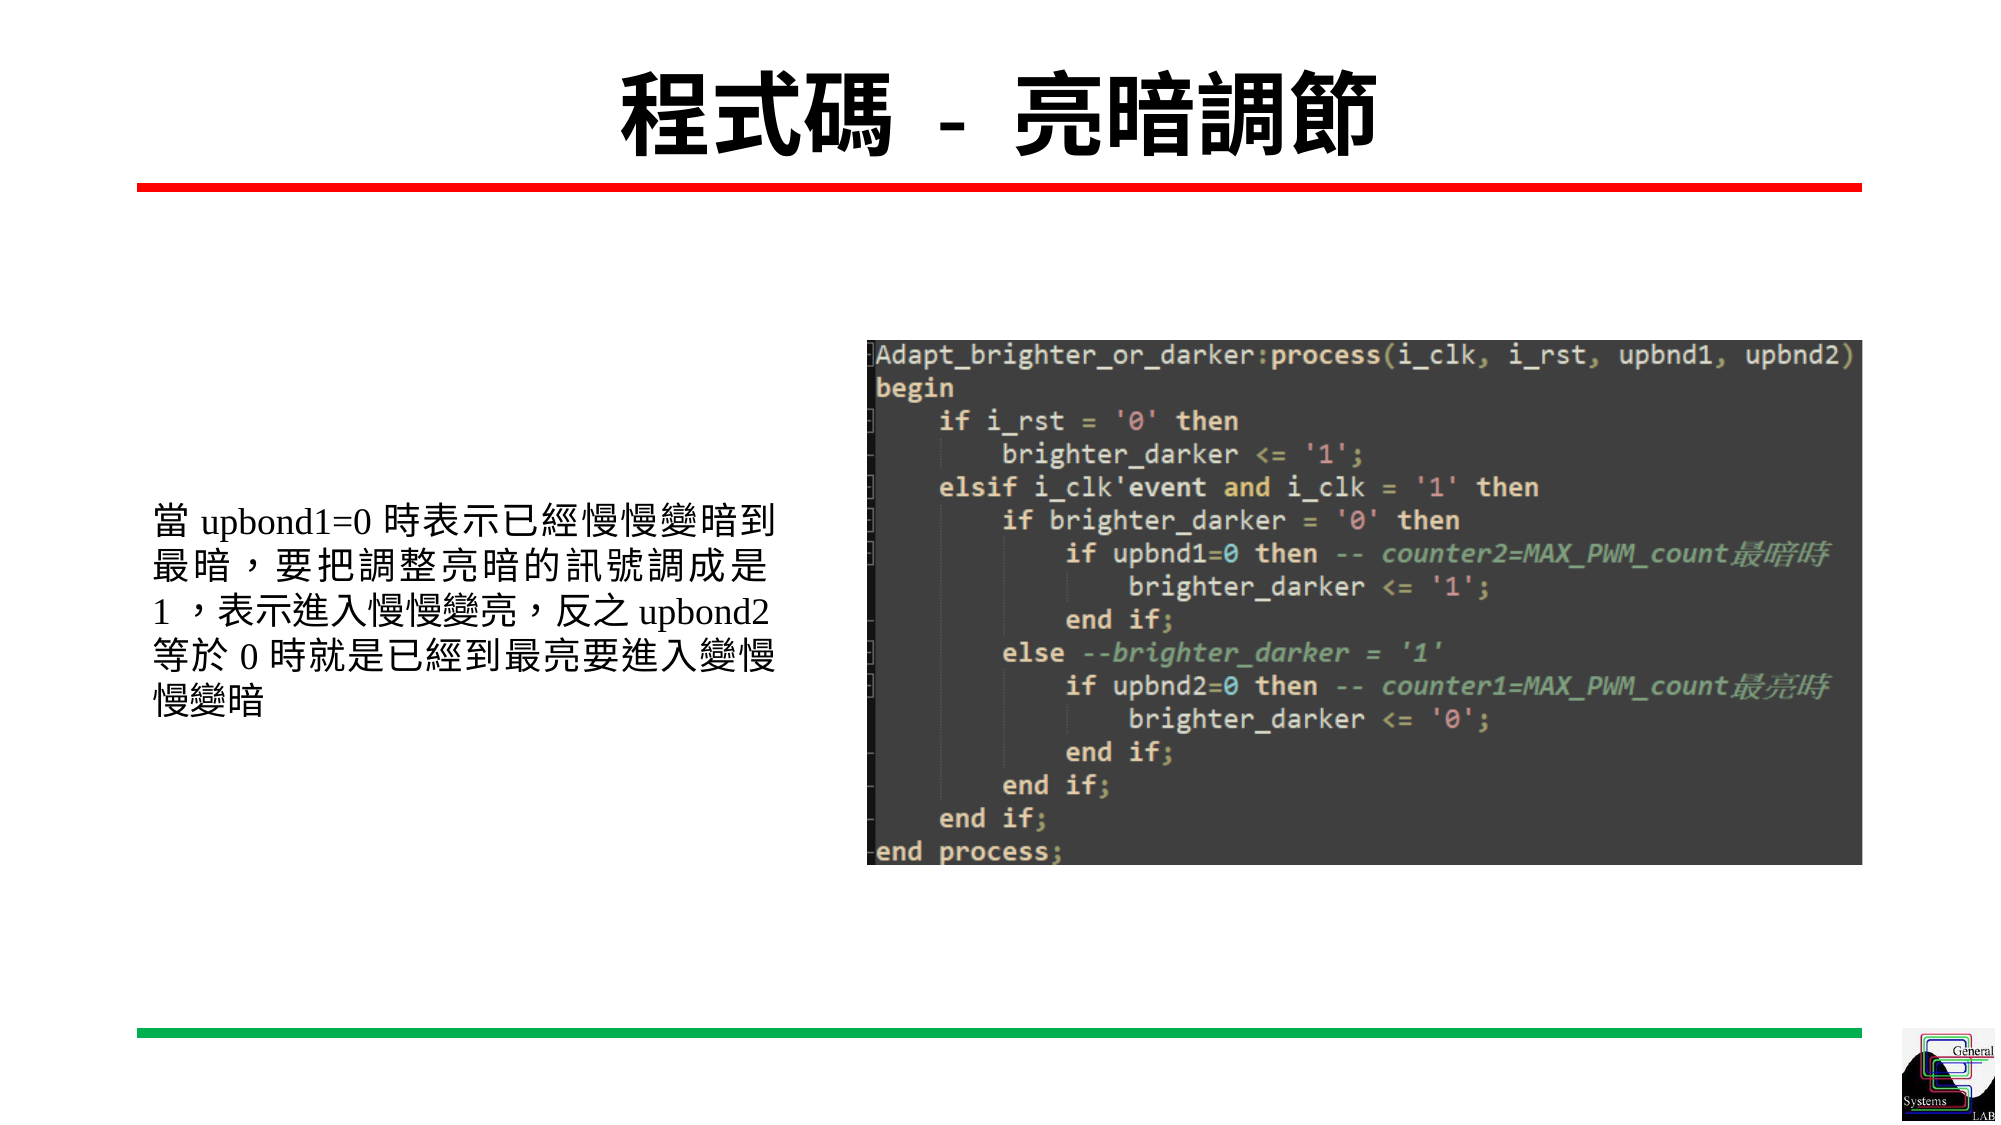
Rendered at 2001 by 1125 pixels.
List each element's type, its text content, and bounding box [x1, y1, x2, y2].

picture [867, 340, 1863, 865]
picture [1902, 1028, 1995, 1121]
title 程式碼 - 亮暗調節 [137, 59, 1863, 178]
text_box 當upbond1=0時表示已經慢慢變暗到最暗，要把調整亮暗的訊號調成是1，表示進入慢慢變亮，反之upbond2等於0時就是已經到最亮要進入變慢慢變暗 [137, 490, 792, 730]
